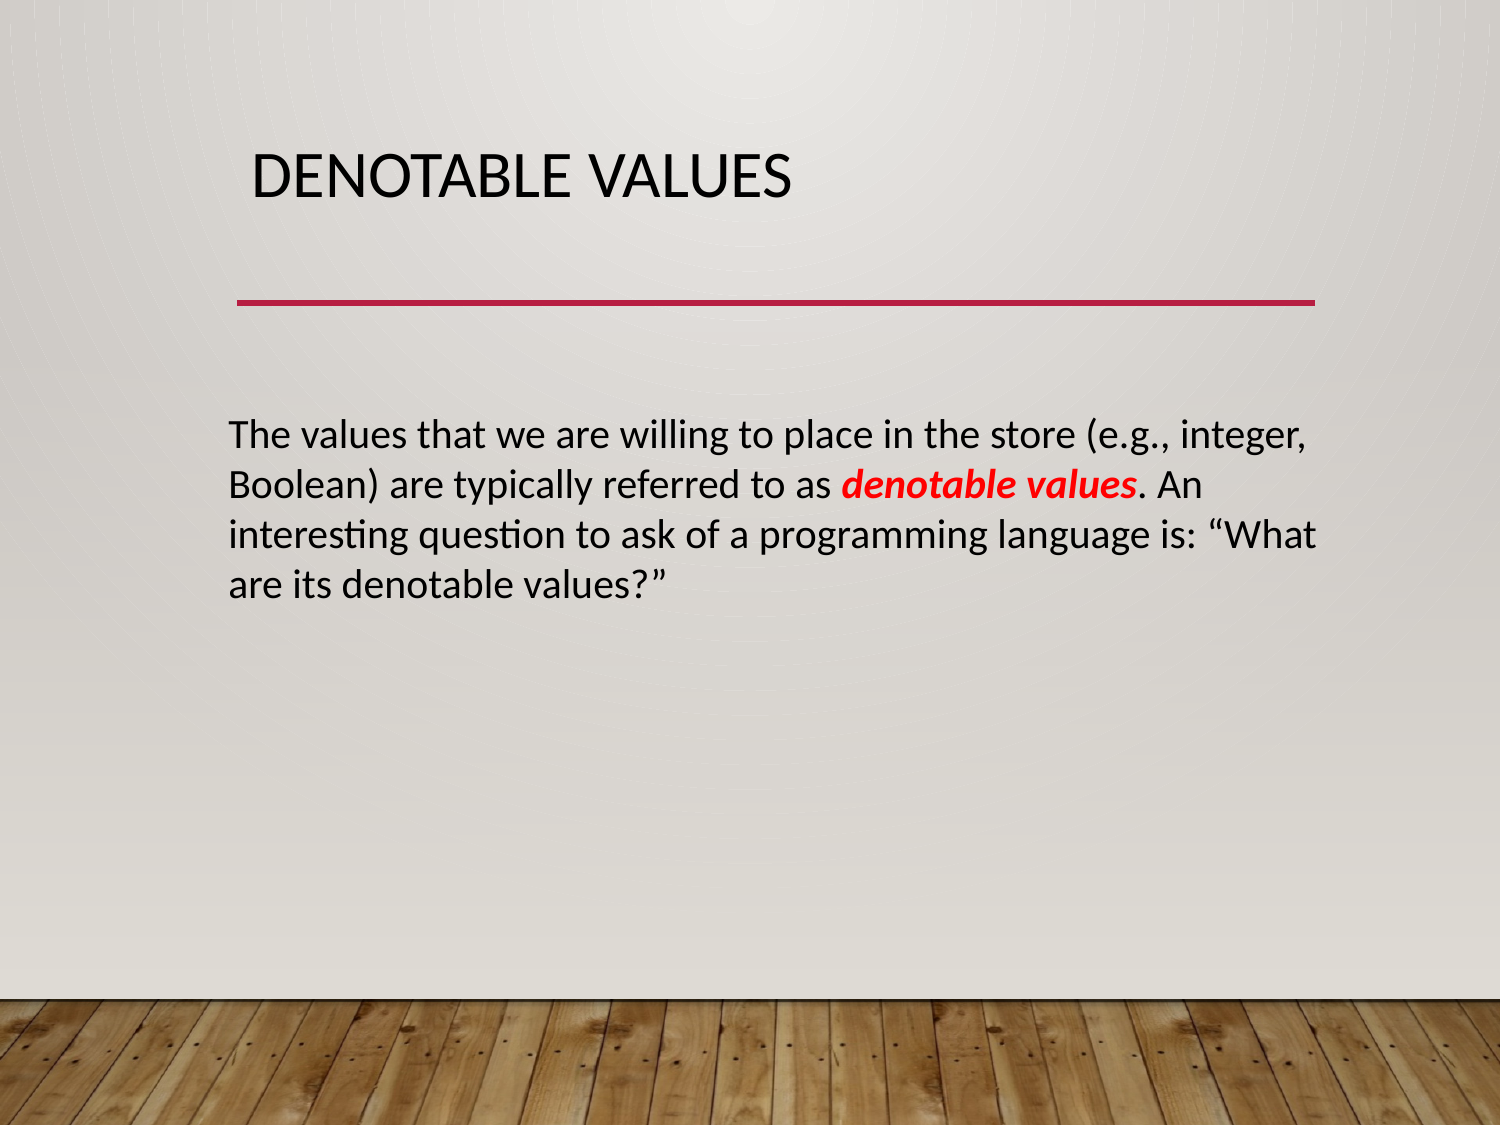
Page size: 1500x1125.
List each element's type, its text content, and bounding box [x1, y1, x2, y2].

picture [0, 999, 1500, 1125]
text_box The values that we are willing to place in the store (e.g., integer, Boolean) are typically referred to as denotable values. An interesting question to ask of a programming language is: “What are its denotable values?” [213, 399, 1338, 615]
title Denotable values [236, 131, 1315, 305]
